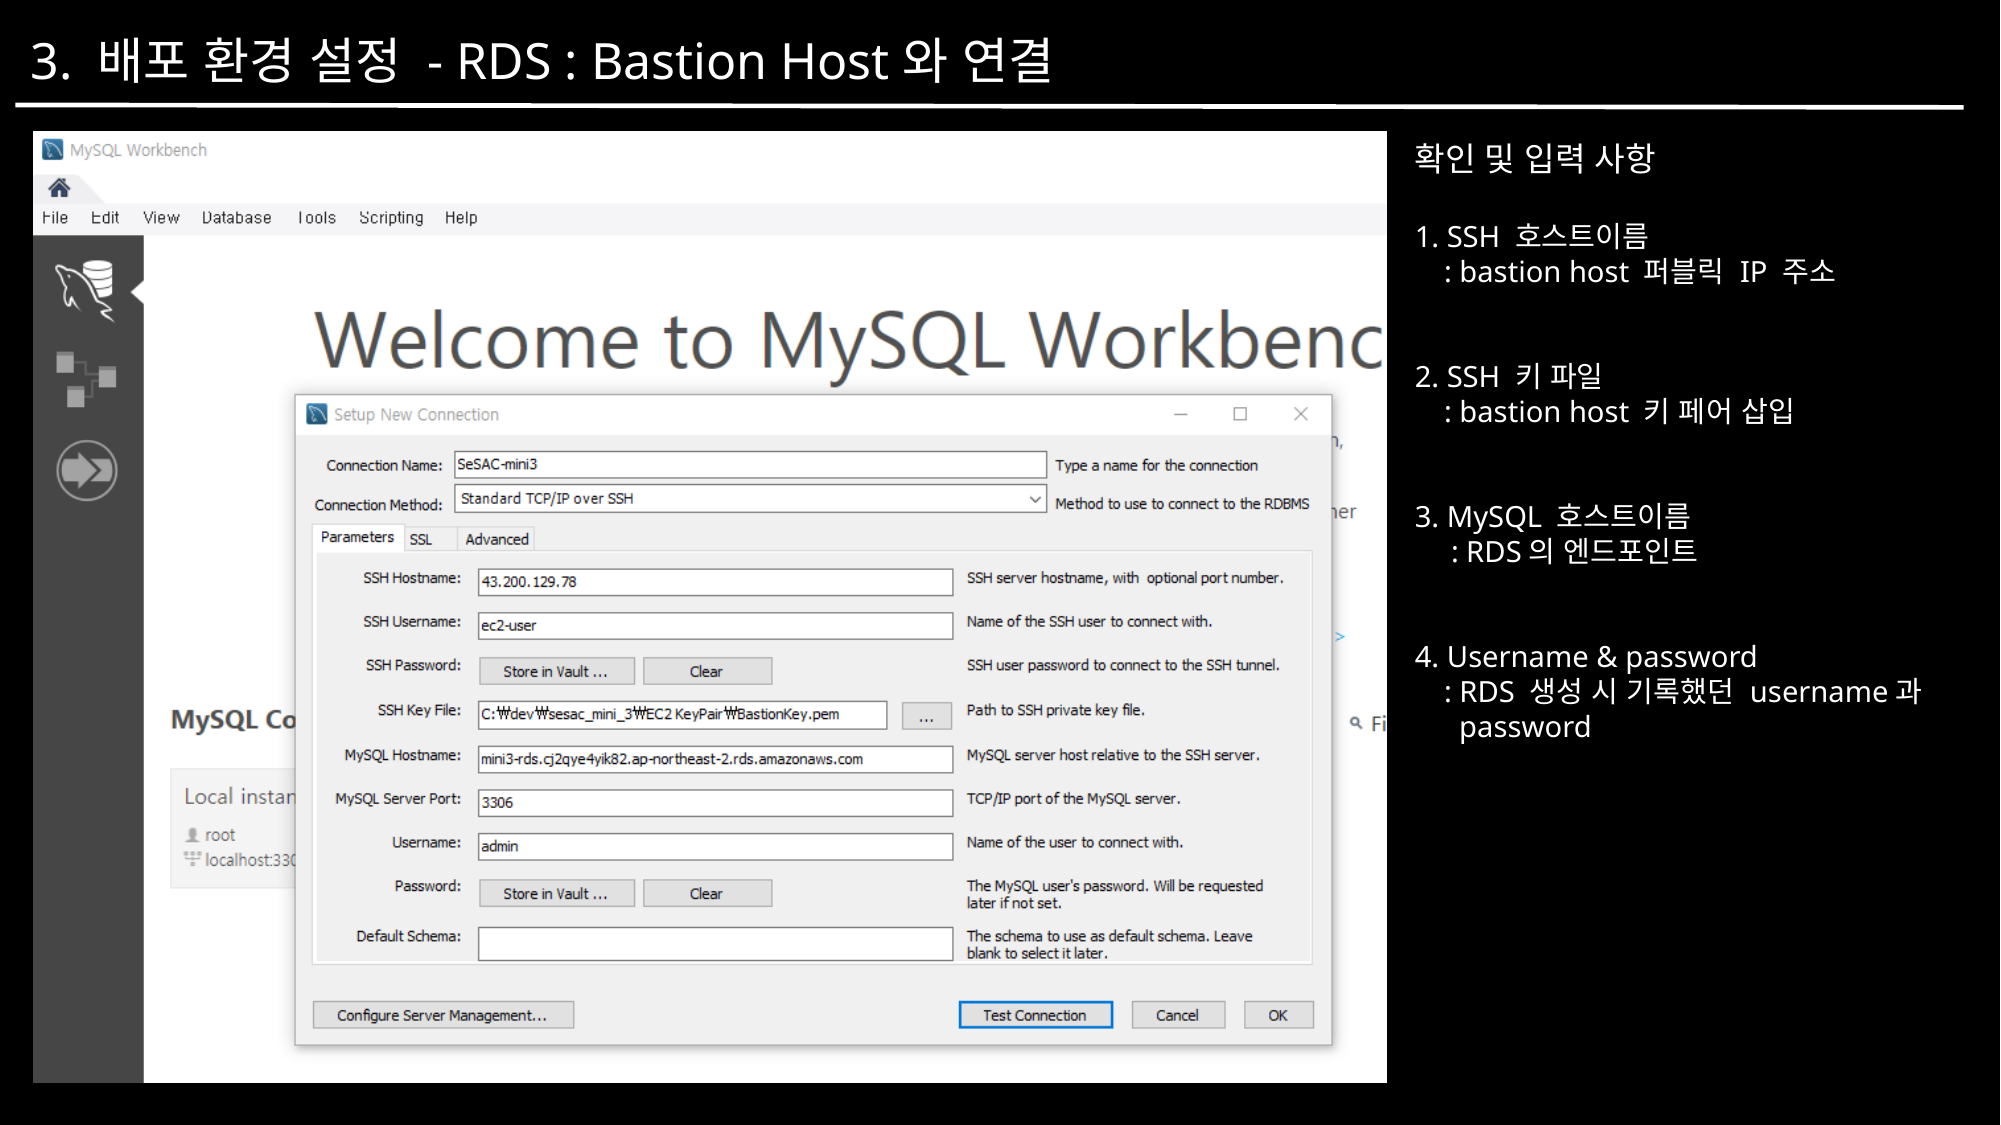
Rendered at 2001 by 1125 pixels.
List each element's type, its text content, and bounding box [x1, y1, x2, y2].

text_box 3. 배포 환경 설정 - RDS : Bastion Host와 연결 [15, 21, 1966, 157]
text_box 확인 및 입력 사항 1. SSH 호스트이름 : bastion host 퍼블릭 IP 주소 2. SSH 키 파일 : bastion host 키 페어 삽입 3. MySQL 호스트이름 : RDS의 엔드포인트 4. Username & password : RDS 생성 시 기록했던 username과 password [1399, 131, 1969, 751]
picture [32, 131, 1387, 1083]
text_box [14, 104, 1964, 108]
